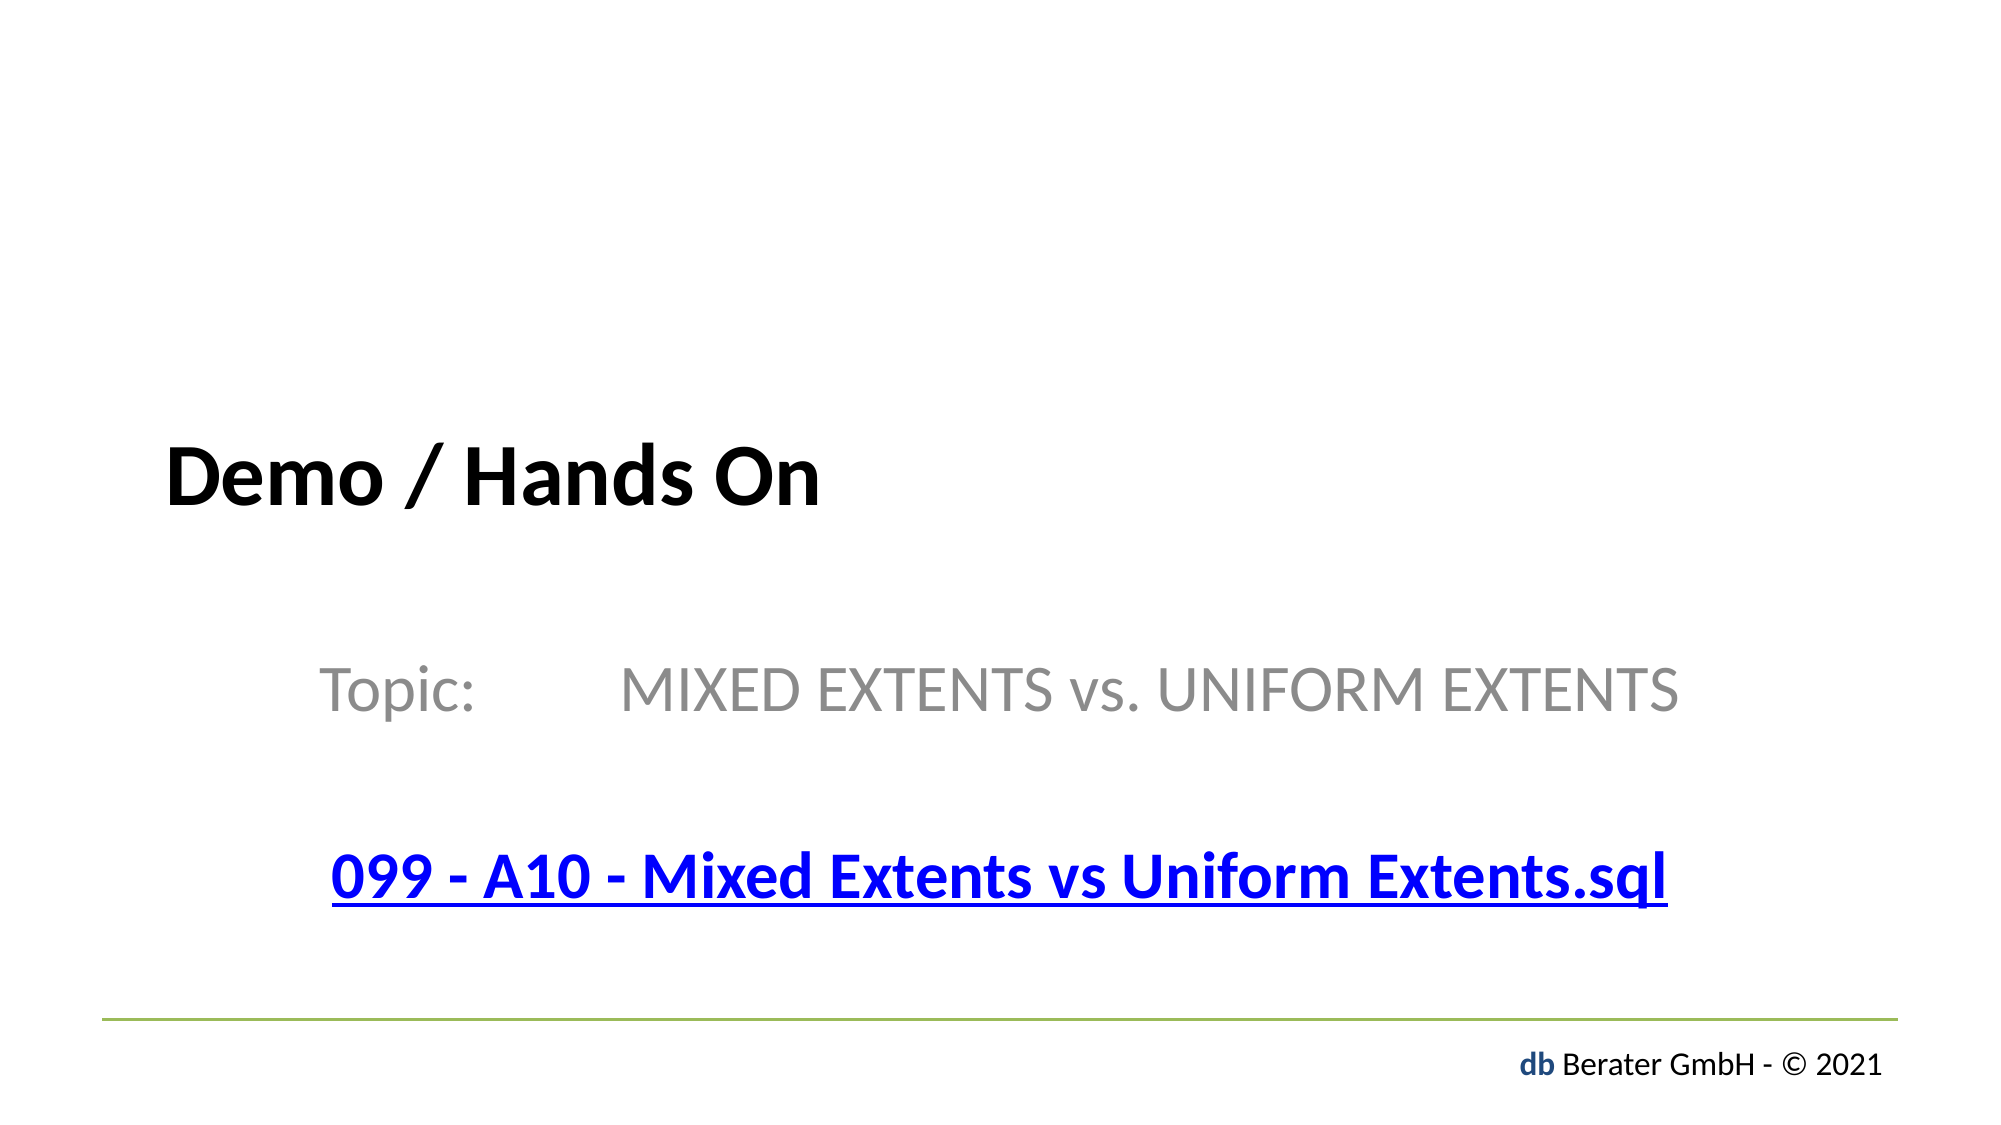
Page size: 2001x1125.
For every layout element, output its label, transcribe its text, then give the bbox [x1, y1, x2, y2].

title Demo / Hands On [150, 349, 1850, 591]
subtitle Topic: MIXED EXTENTS vs. UNIFORM EXTENTS 099 - A10 - Mixed Extents vs Uniform Extents.sql [300, 637, 1700, 925]
